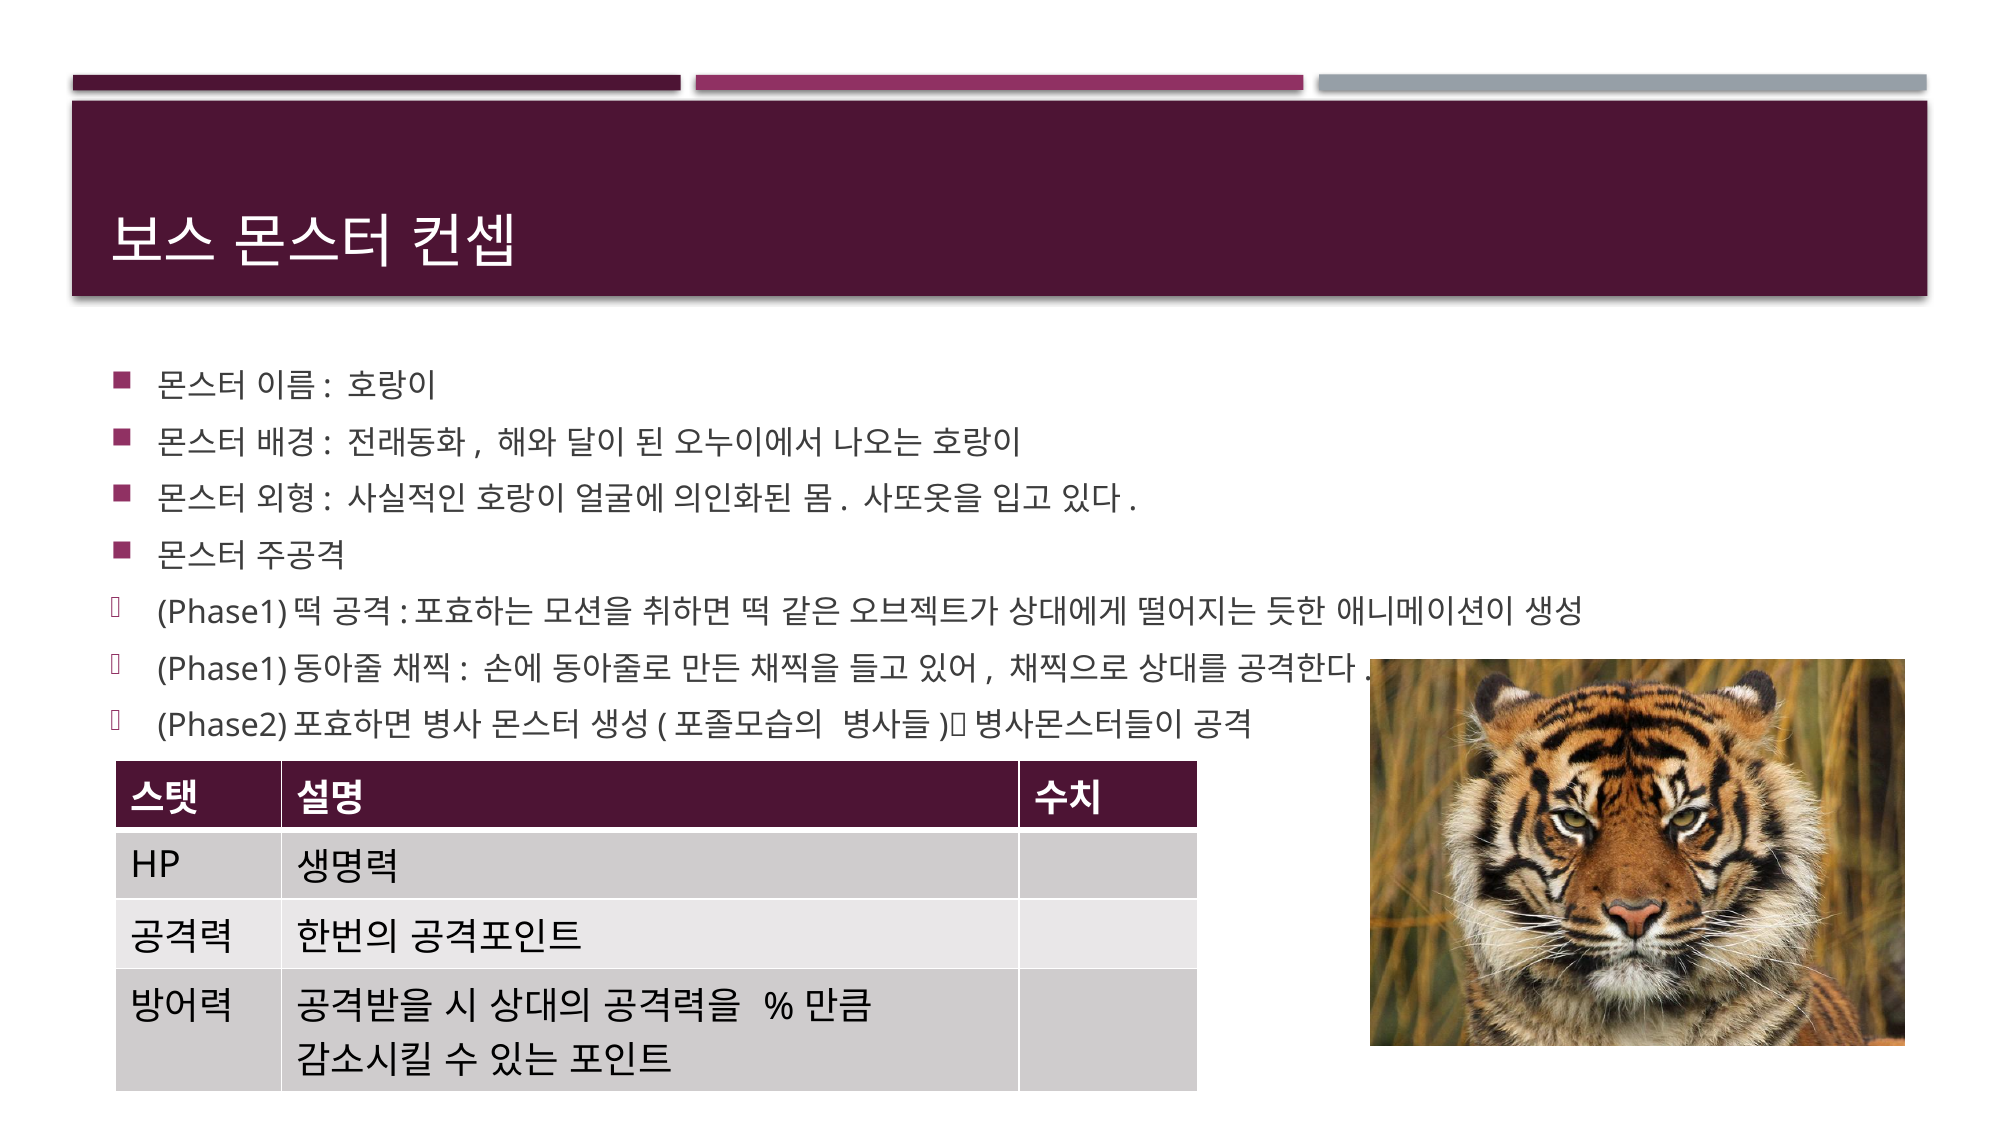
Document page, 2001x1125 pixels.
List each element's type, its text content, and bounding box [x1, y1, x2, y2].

table_cell 공격력 [116, 900, 281, 968]
table_cell 방어력 [116, 969, 281, 1091]
picture [1370, 658, 1906, 1047]
table_cell 생명력 [282, 833, 1018, 898]
list 몬스터 이름: 호랑이 몬스터 배경: 전래동화, 해와 달이 된 오누이에서 나오는 호랑이 몬스터 외형: 사실적인 호랑이 얼굴에 의인화된 몸. 사또옷을 입고 있다. 몬스터 주공격 (Phase1)떡 공격:포효하는 모션을 취하면 떡 같은 오브젝트가 상대에게 떨어지는 듯한 애니메이션이 생성 (Phase1)동아줄 채찍: 손에 동아줄로 만든 채찍을 들고 있어, 채찍으로 상대를 공격한다. (Phase2)포효하면 병사 몬스터 생성(포졸모습의 병사들)병사몬스터들이 공격 [95, 357, 1905, 753]
table_cell [1020, 969, 1197, 1091]
table_cell [1020, 833, 1197, 898]
table_cell 한번의 공격포인트 [282, 900, 1018, 968]
table_header 수치 [1020, 761, 1197, 827]
table_cell [1020, 900, 1197, 968]
title 보스 몬스터 컨셉 [95, 115, 1905, 282]
table_header 스탯 [116, 761, 281, 827]
table_cell 공격받을 시 상대의 공격력을 %만큼 감소시킬 수 있는 포인트 [282, 969, 1018, 1091]
table_header 설명 [282, 761, 1018, 827]
table_cell HP [116, 833, 281, 898]
